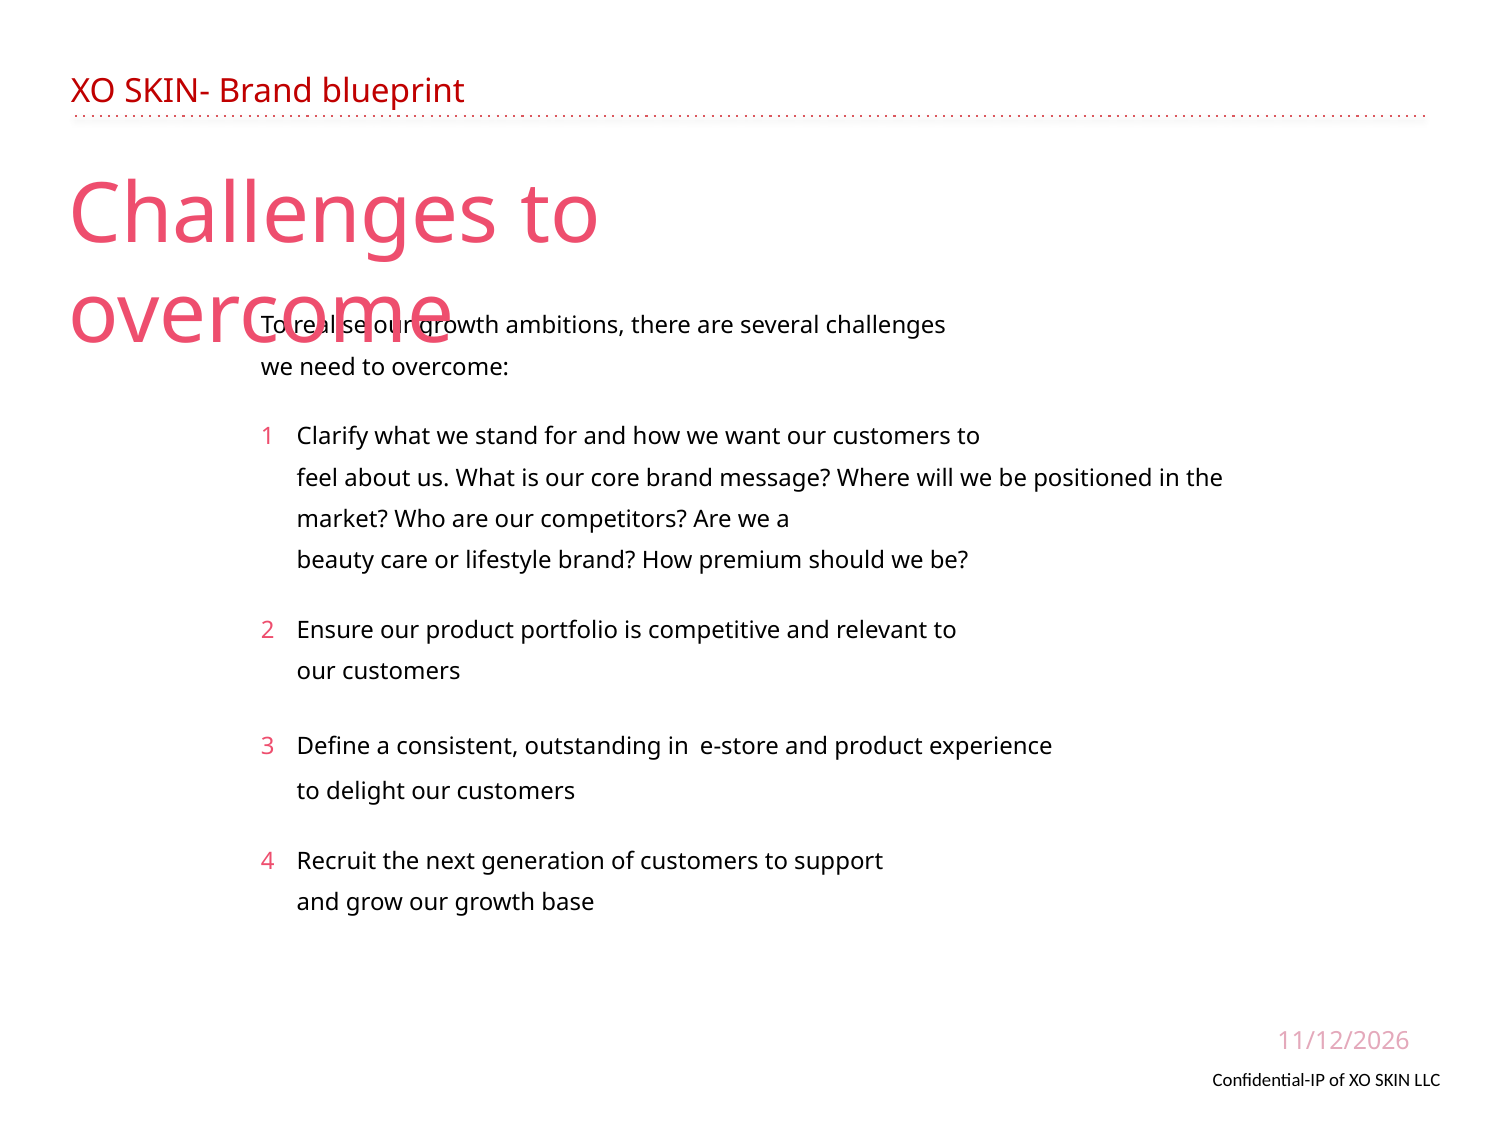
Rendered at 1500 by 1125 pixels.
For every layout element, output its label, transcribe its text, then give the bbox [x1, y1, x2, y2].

title XO SKIN- Brand blueprint [55, 0, 1406, 184]
text_box Confidential-IP of XO SKIN LLC [1197, 1059, 1488, 1120]
text_box Challenges to overcome [53, 151, 997, 367]
list To realise our growth ambitions, there are several challenges we need to overcome: 1 Clarify what we stand for and how we want our customers to feel about us. What is our core brand message? Where will we be positioned in the market? Who are our competitors? Are we a beauty care or lifestyle brand? How premium should we be? 2 Ensure our product portfolio is competitive and relevant to our customers 3 Define a consistent, outstanding in e-store and product experience to delight our customers 4 Recruit the next generation of customers to support and grow our growth base [245, 302, 1264, 937]
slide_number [1074, 1011, 1425, 1072]
